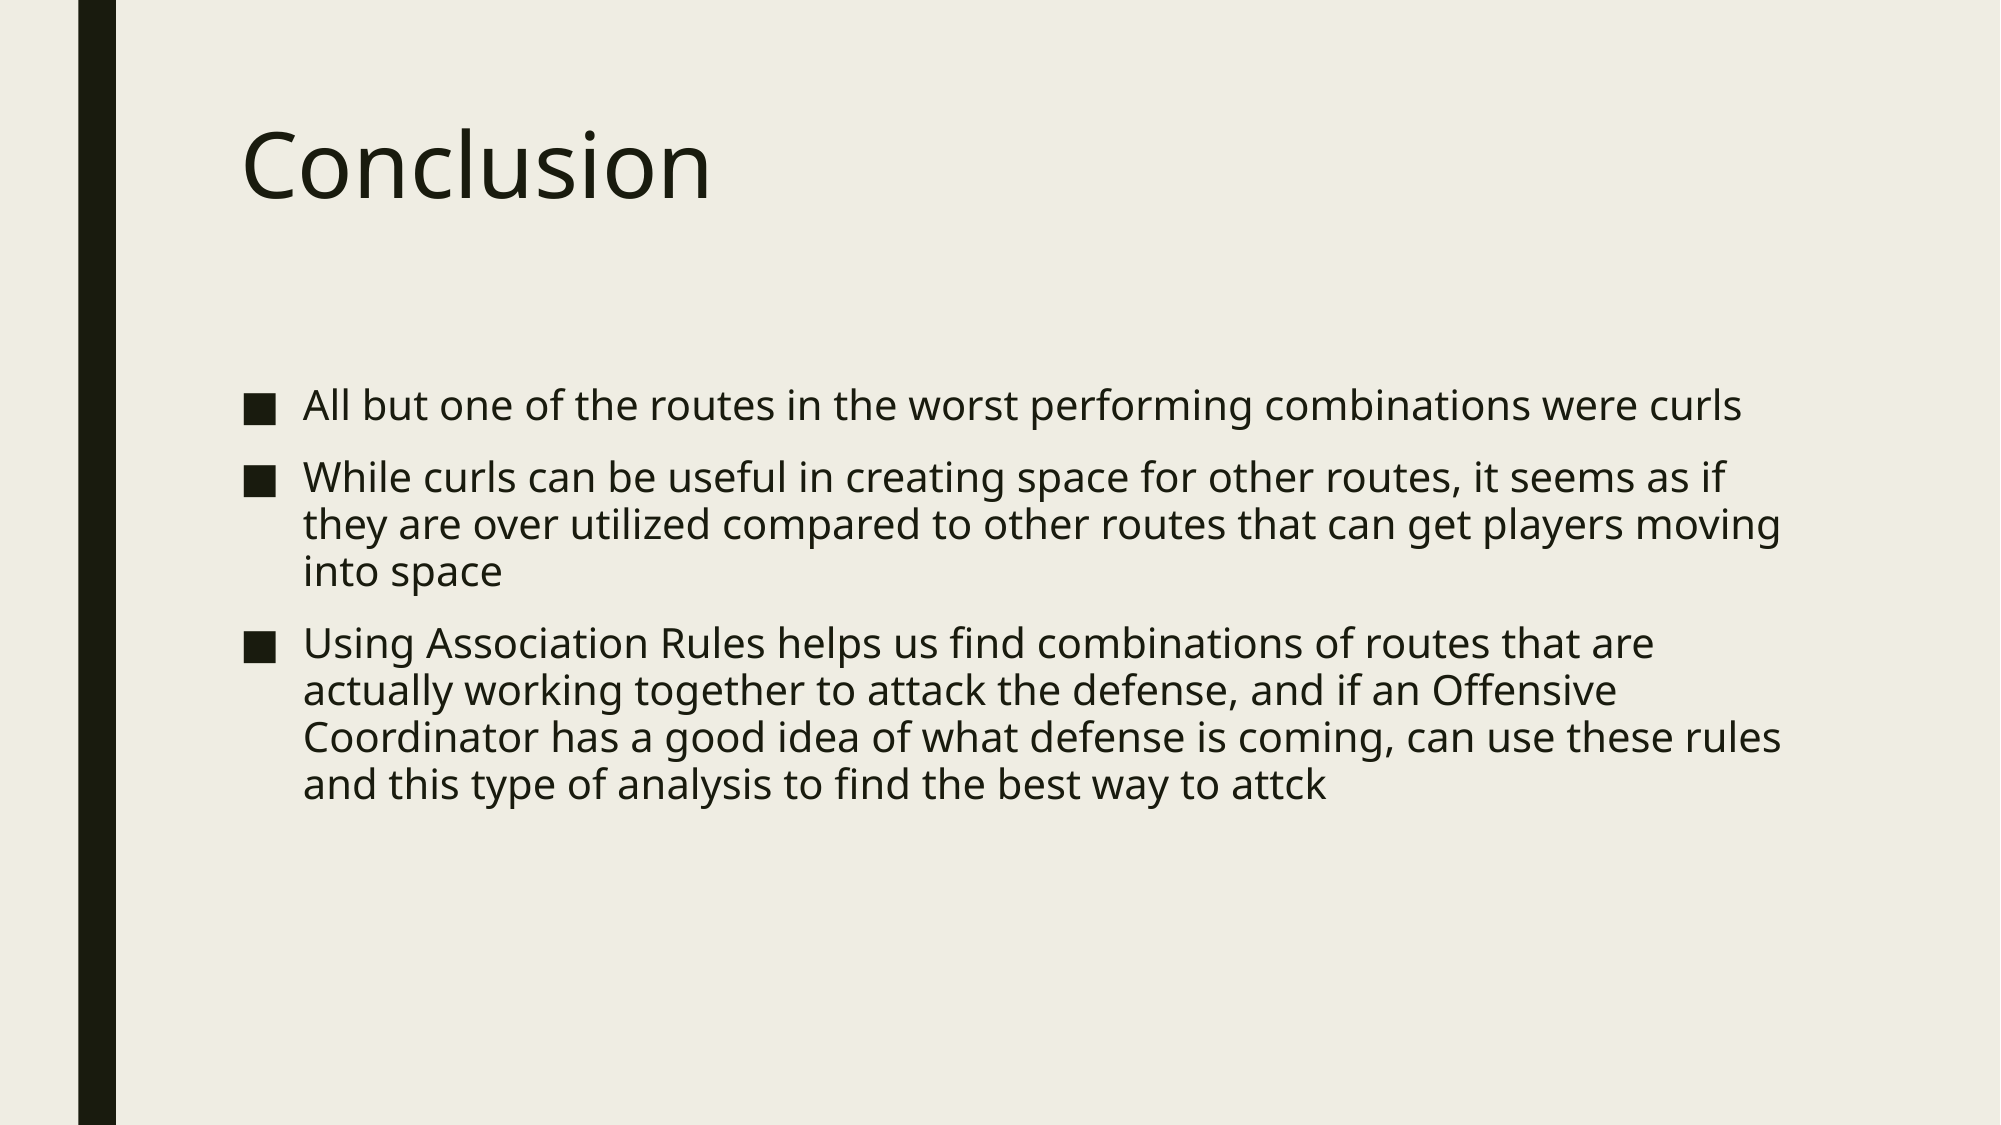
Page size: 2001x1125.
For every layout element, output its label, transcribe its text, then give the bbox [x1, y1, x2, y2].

title Conclusion [225, 112, 1800, 357]
list All but one of the routes in the worst performing combinations were curls While curls can be useful in creating space for other routes, it seems as if they are over utilized compared to other routes that can get players moving into space Using Association Rules helps us find combinations of routes that are actually working together to attack the defense, and if an Offensive Coordinator has a good idea of what defense is coming, can use these rules and this type of analysis to find the best way to attck [225, 375, 1800, 963]
